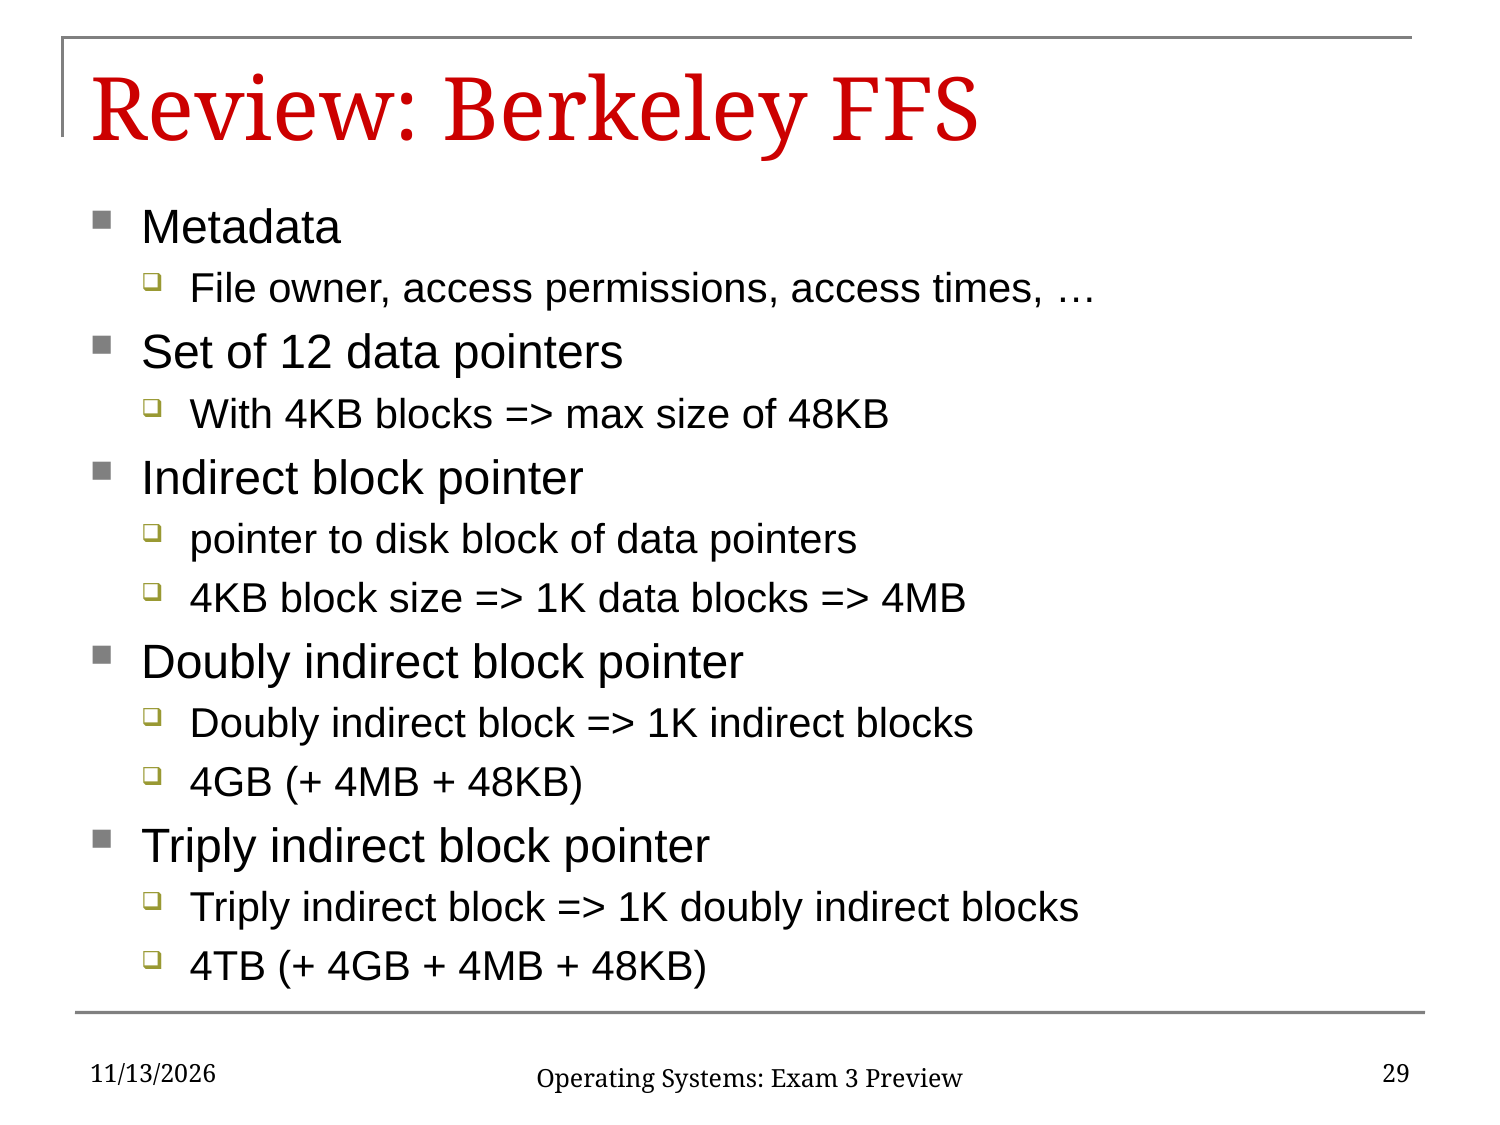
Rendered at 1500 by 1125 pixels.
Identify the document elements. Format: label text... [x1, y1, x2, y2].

title Review: Berkeley FFS [75, 45, 1425, 163]
footer Operating Systems: Exam 3 Preview [512, 1024, 988, 1101]
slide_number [74, 1023, 426, 1100]
slide_number 29 [1074, 1023, 1426, 1100]
list Metadata File owner, access permissions, access times, … Set of 12 data pointers With 4KB blocks => max size of 48KB Indirect block pointer pointer to disk block of data pointers 4KB block size => 1K data blocks => 4MB Doubly indirect block pointer Doubly indirect block => 1K indirect blocks 4GB (+ 4MB + 48KB) Triply indirect block pointer Triply indirect block => 1K doubly indirect blocks 4TB (+ 4GB + 4MB + 48KB) [75, 187, 1425, 1006]
